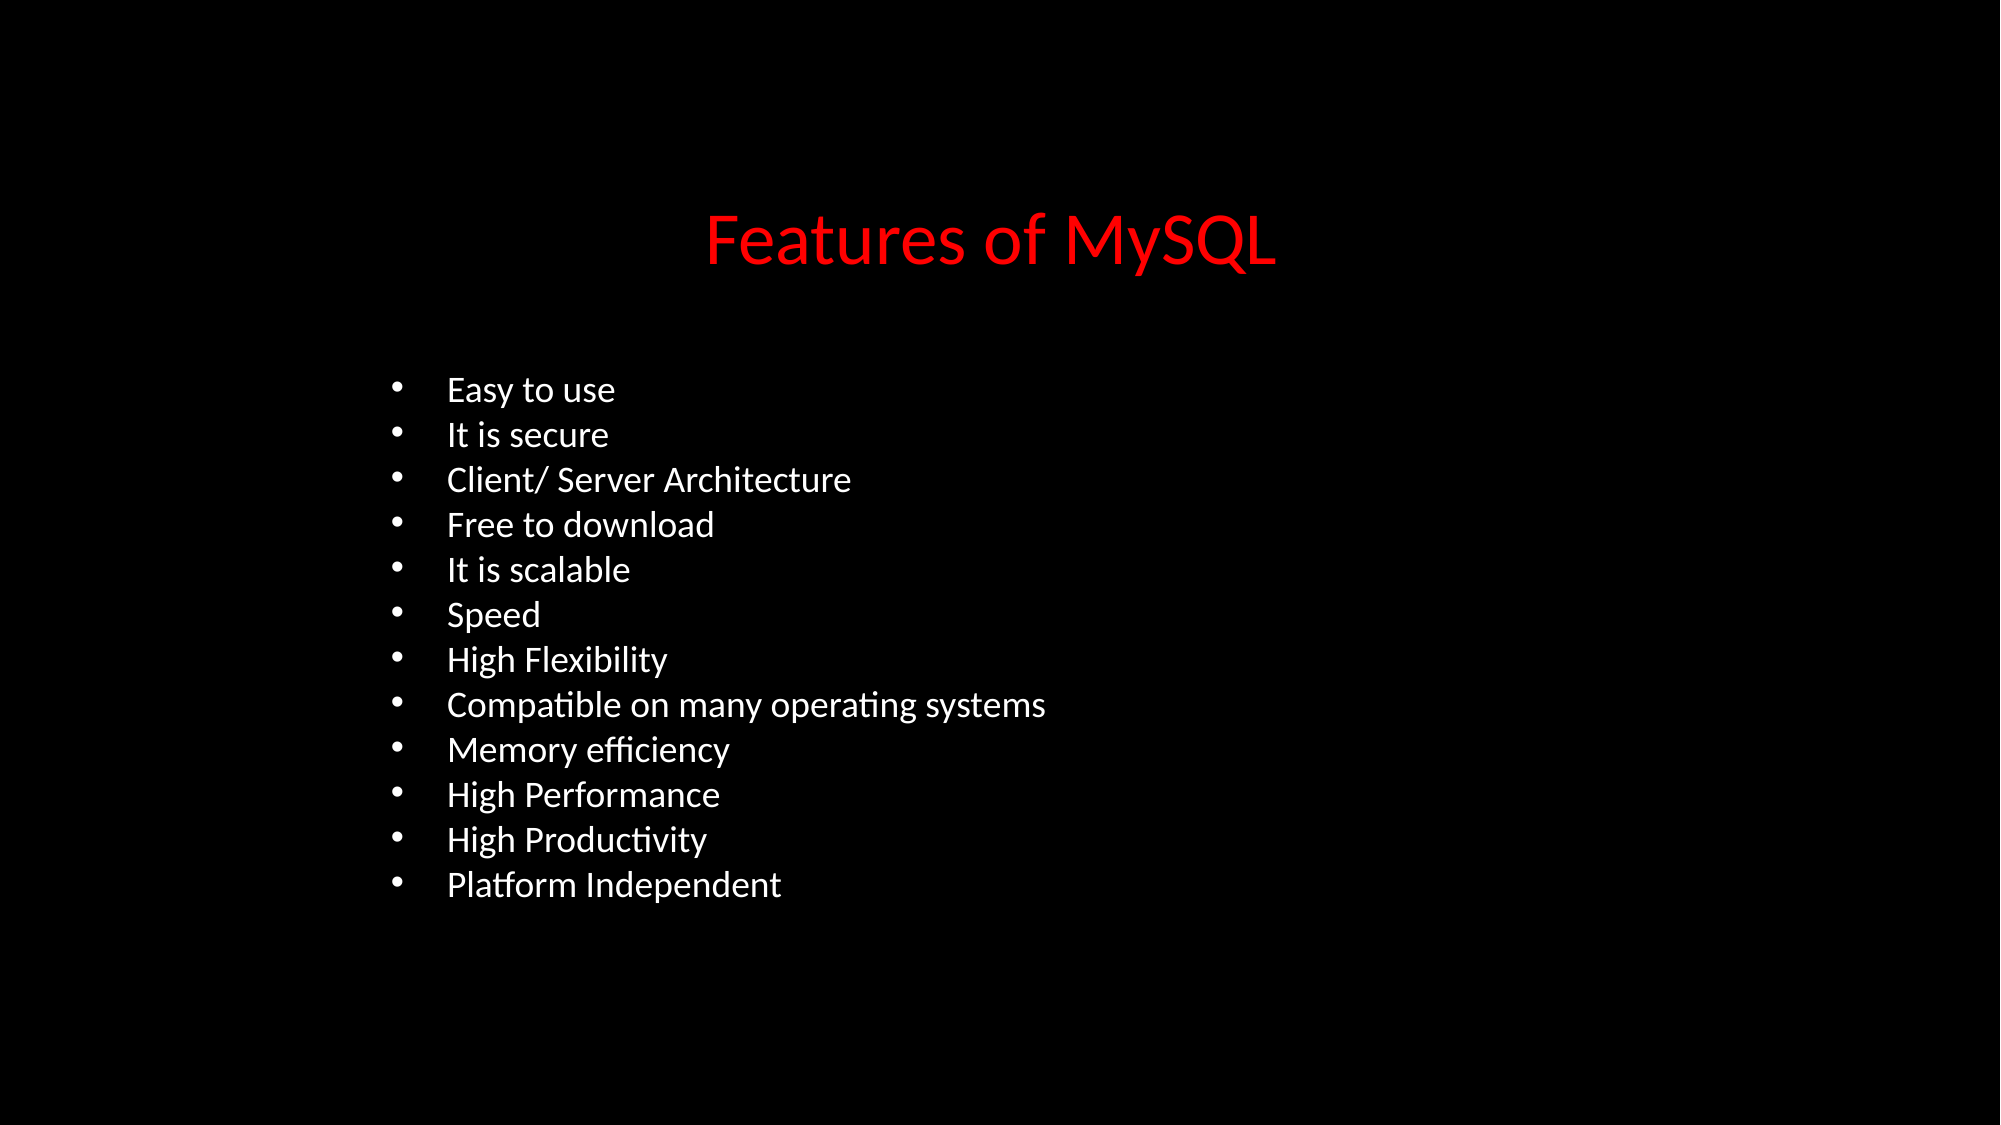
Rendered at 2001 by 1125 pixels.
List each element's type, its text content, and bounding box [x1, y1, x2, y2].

subtitle Features of MySQL [249, 192, 1750, 314]
text_box Easy to use It is secure Client/ Server Architecture Free to download It is scalable Speed High Flexibility Compatible on many operating systems Memory efficiency High Performance High Productivity Platform Independent [376, 357, 1624, 912]
